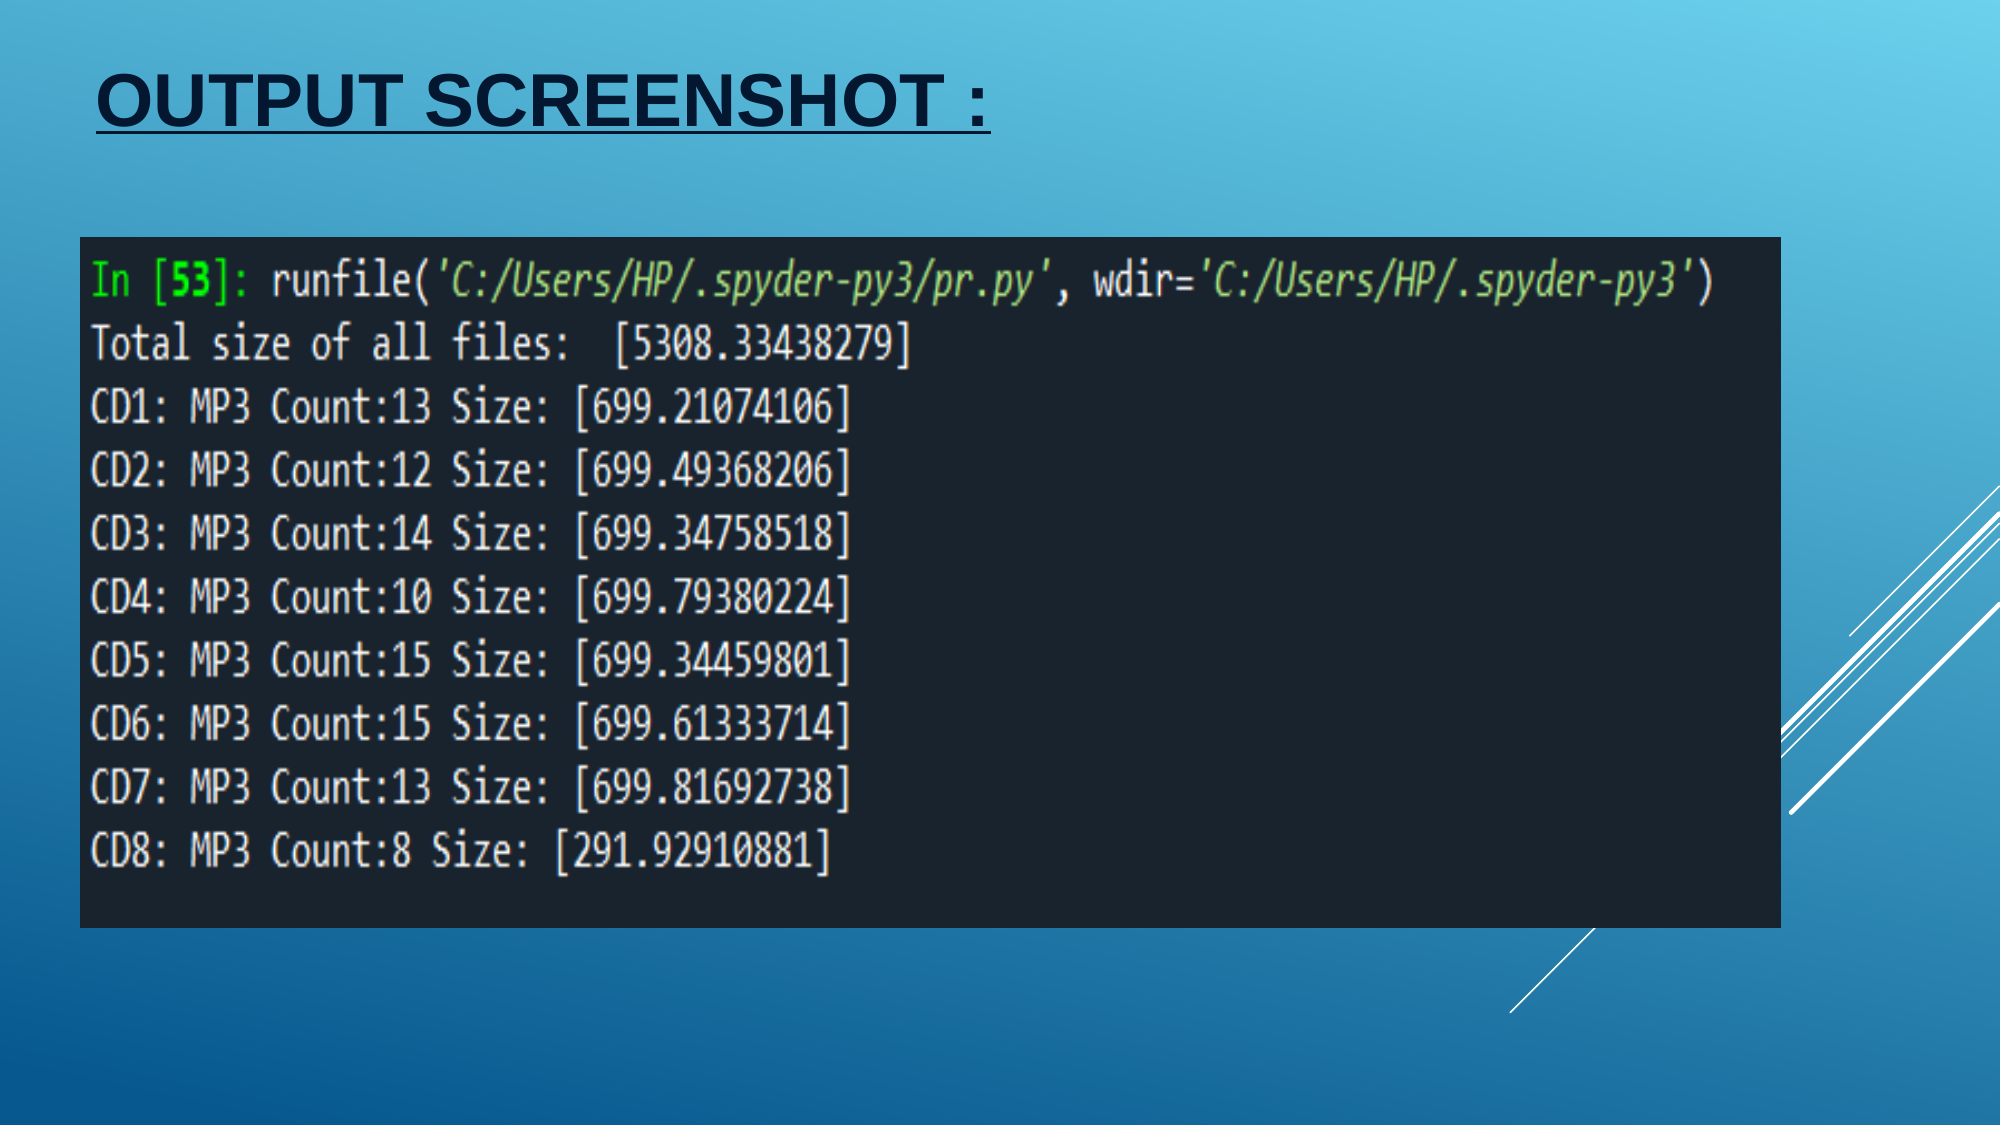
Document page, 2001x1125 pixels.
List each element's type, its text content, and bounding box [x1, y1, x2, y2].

title OUTPUT SCREENSHOT : [80, 0, 1481, 220]
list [80, 237, 1781, 928]
